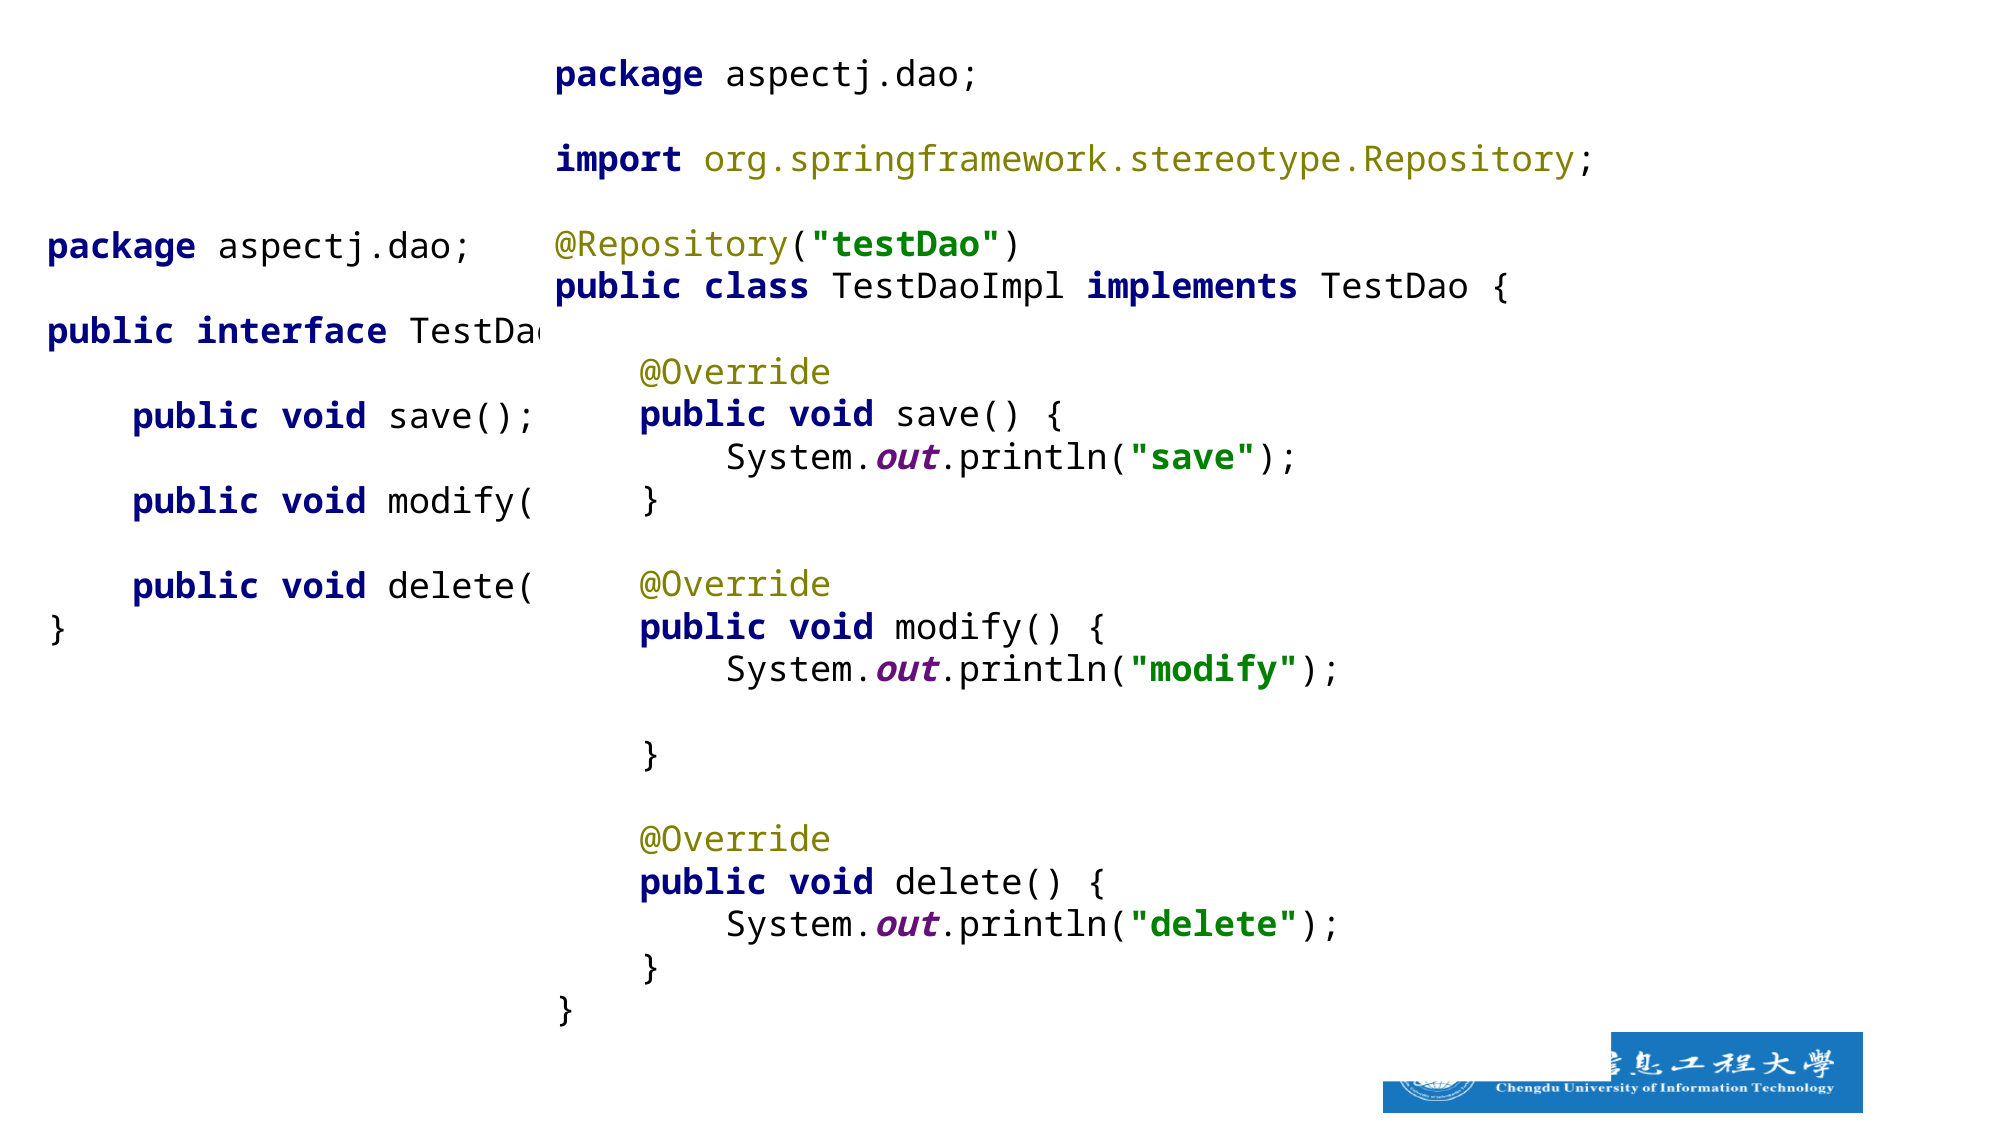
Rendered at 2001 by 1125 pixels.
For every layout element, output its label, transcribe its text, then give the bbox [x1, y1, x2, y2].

text_box package aspectj.dao; import org.springframework.stereotype.Repository; @Repository("testDao") public class TestDaoImpl implements TestDao { @Override public void save() { System.out.println("save"); } @Override public void modify() { System.out.println("modify"); } @Override public void delete() { System.out.println("delete"); } } [540, 43, 1612, 1082]
picture [1383, 1032, 1863, 1113]
text_box package aspectj.dao; public interface TestDao { public void save(); public void modify(); public void delete(); } [32, 215, 540, 701]
